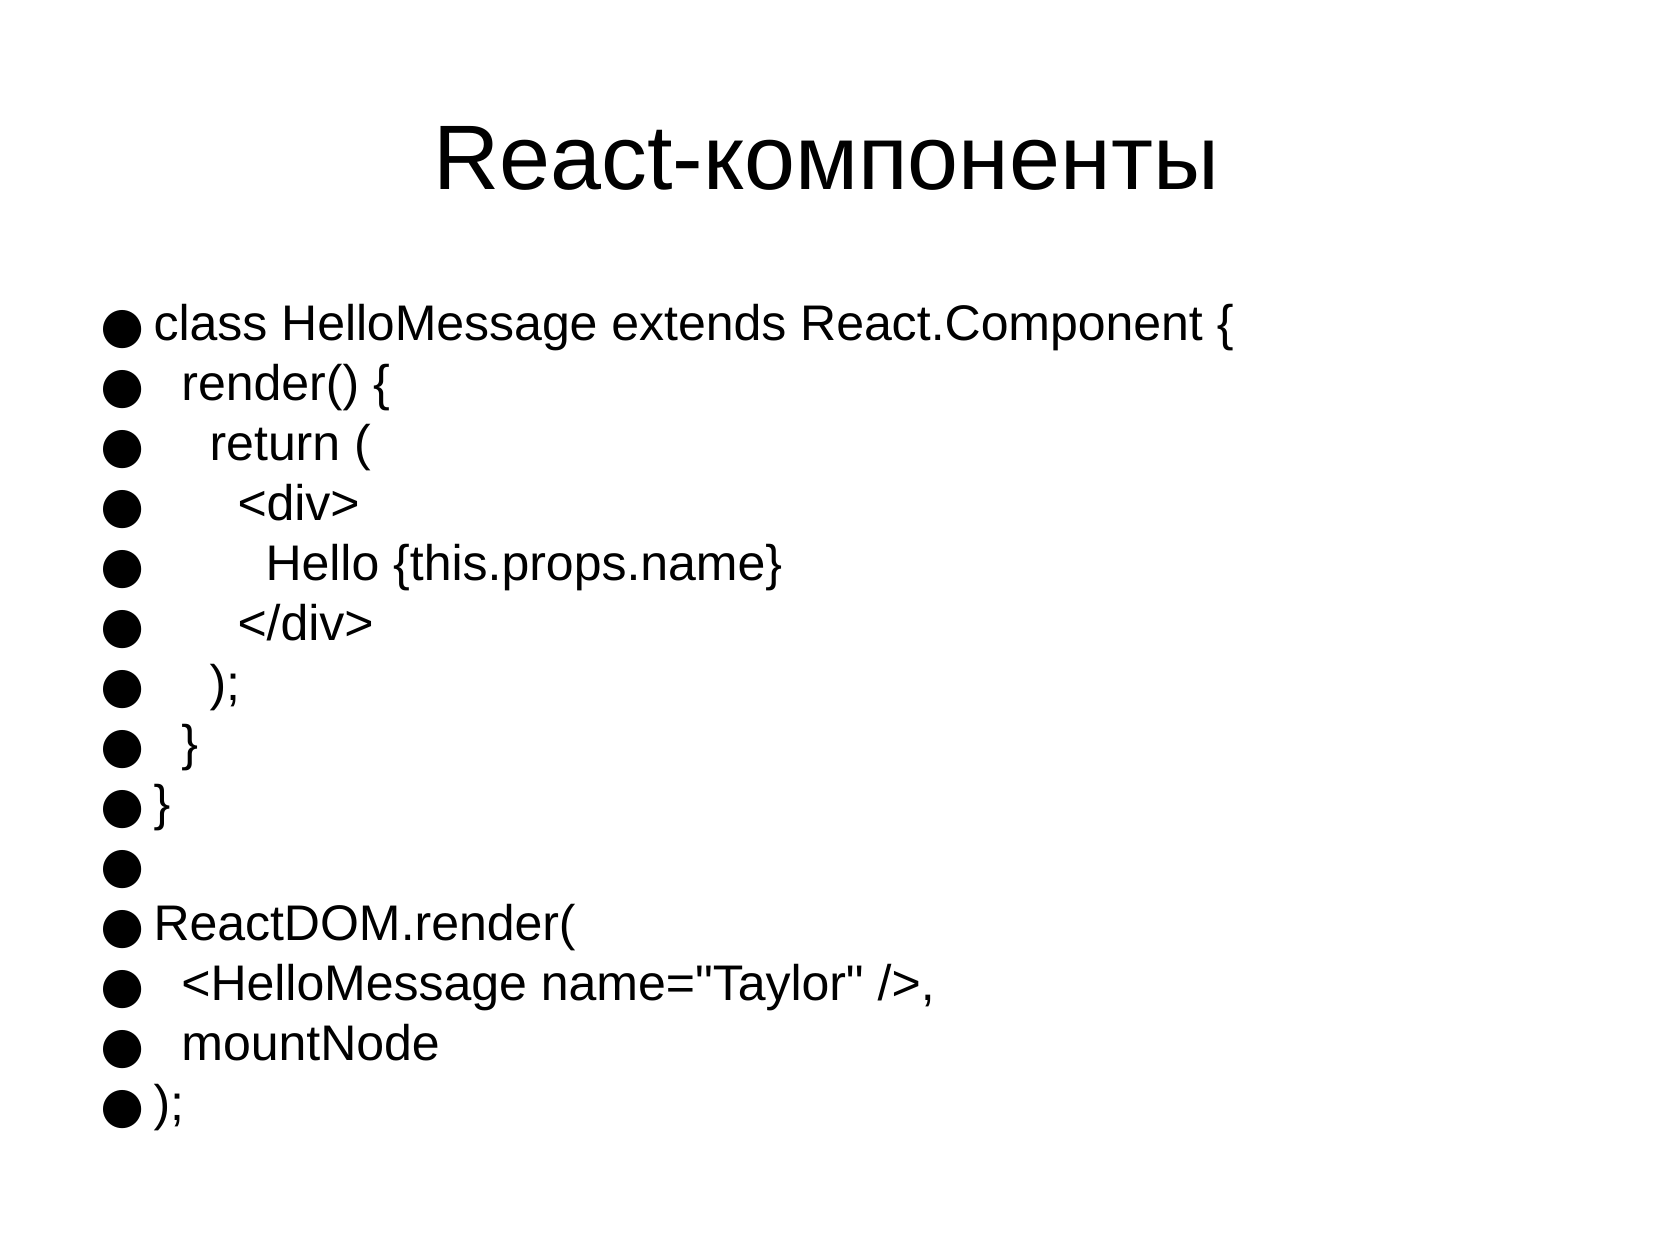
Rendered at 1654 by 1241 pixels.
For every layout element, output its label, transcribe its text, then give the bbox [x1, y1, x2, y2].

text_box React-компоненты [82, 49, 1571, 257]
text_box class HelloMessage extends React.Component { render() { return ( <div> Hello {this.props.name} </div> ); } } ReactDOM.render( <HelloMessage name="Taylor" />, mountNode ); [82, 290, 1571, 1146]
